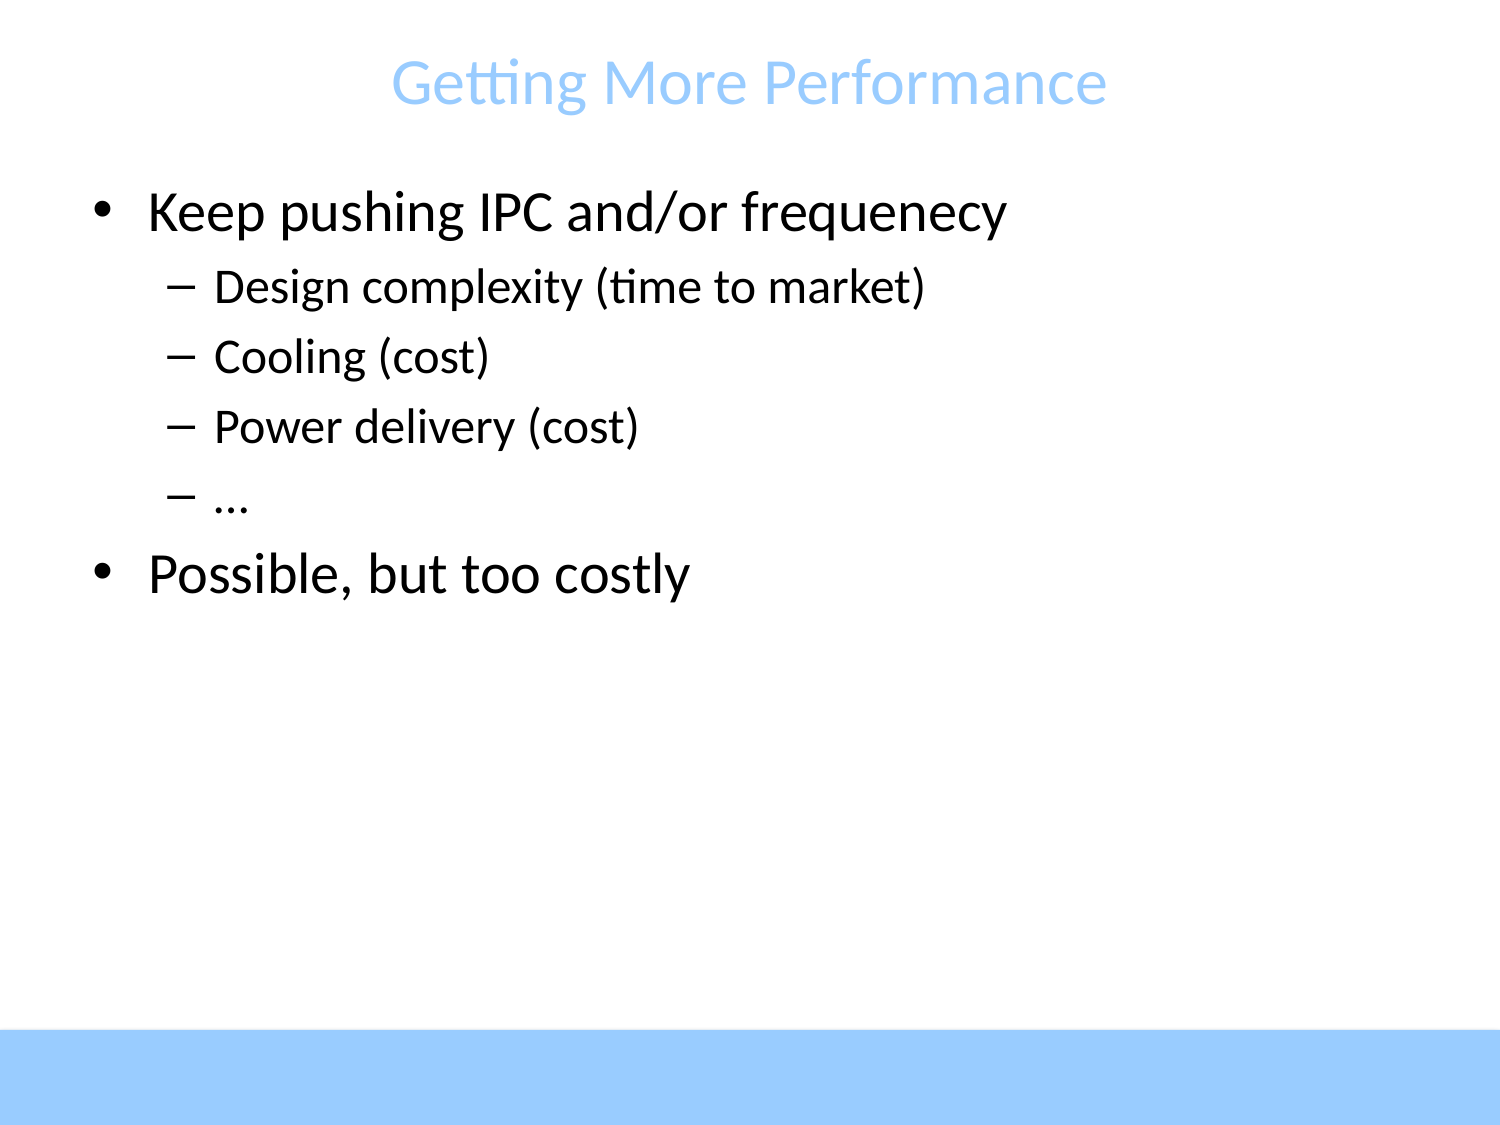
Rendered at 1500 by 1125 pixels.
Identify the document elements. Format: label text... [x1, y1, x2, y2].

list Keep pushing IPC and/or frequenecy Design complexity (time to market) Cooling (cost) Power delivery (cost) … Possible, but too costly [77, 165, 1428, 1000]
title Getting More Performance [0, 30, 1500, 126]
